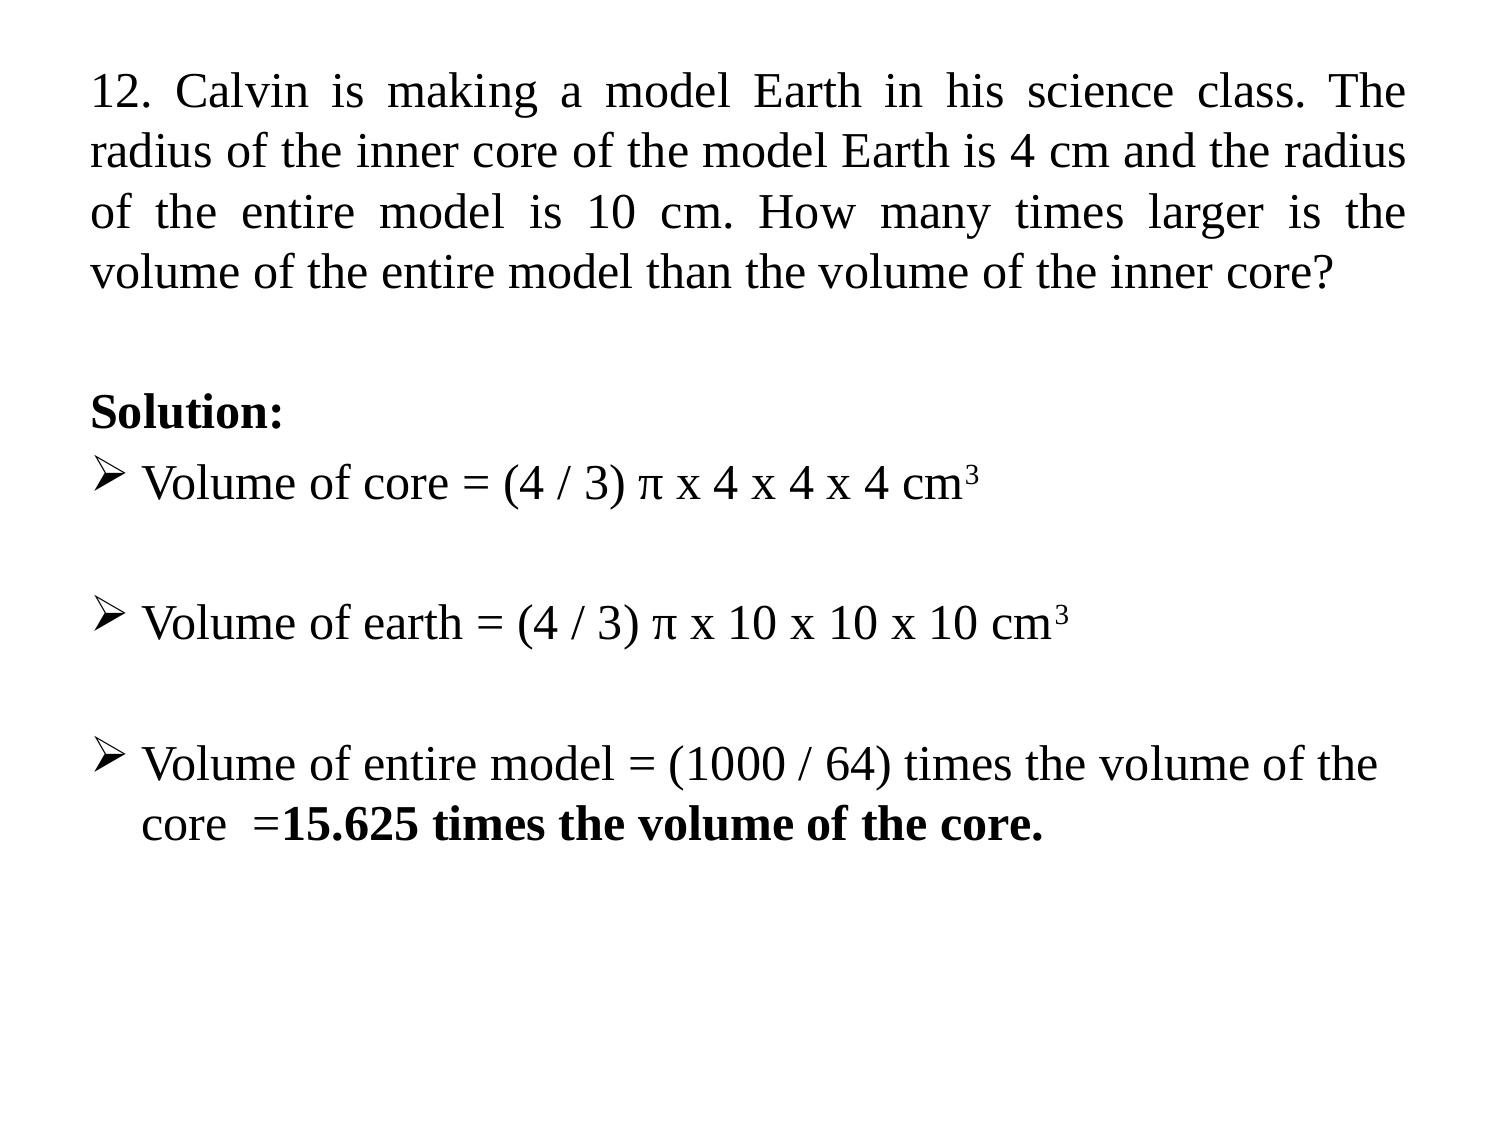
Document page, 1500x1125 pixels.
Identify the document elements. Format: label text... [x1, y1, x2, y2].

list 12. Calvin is making a model Earth in his science class. The radius of the inner core of the model Earth is 4 cm and the radius of the entire model is 10 cm. How many times larger is the volume of the entire model than the volume of the inner core? Solution: Volume of core = (4 / 3) π x 4 x 4 x 4 cm3 Volume of earth = (4 / 3) π x 10 x 10 x 10 cm3 Volume of entire model = (1000 / 64) times the volume of the core =15.625 times the volume of the core. [75, 50, 1425, 1005]
